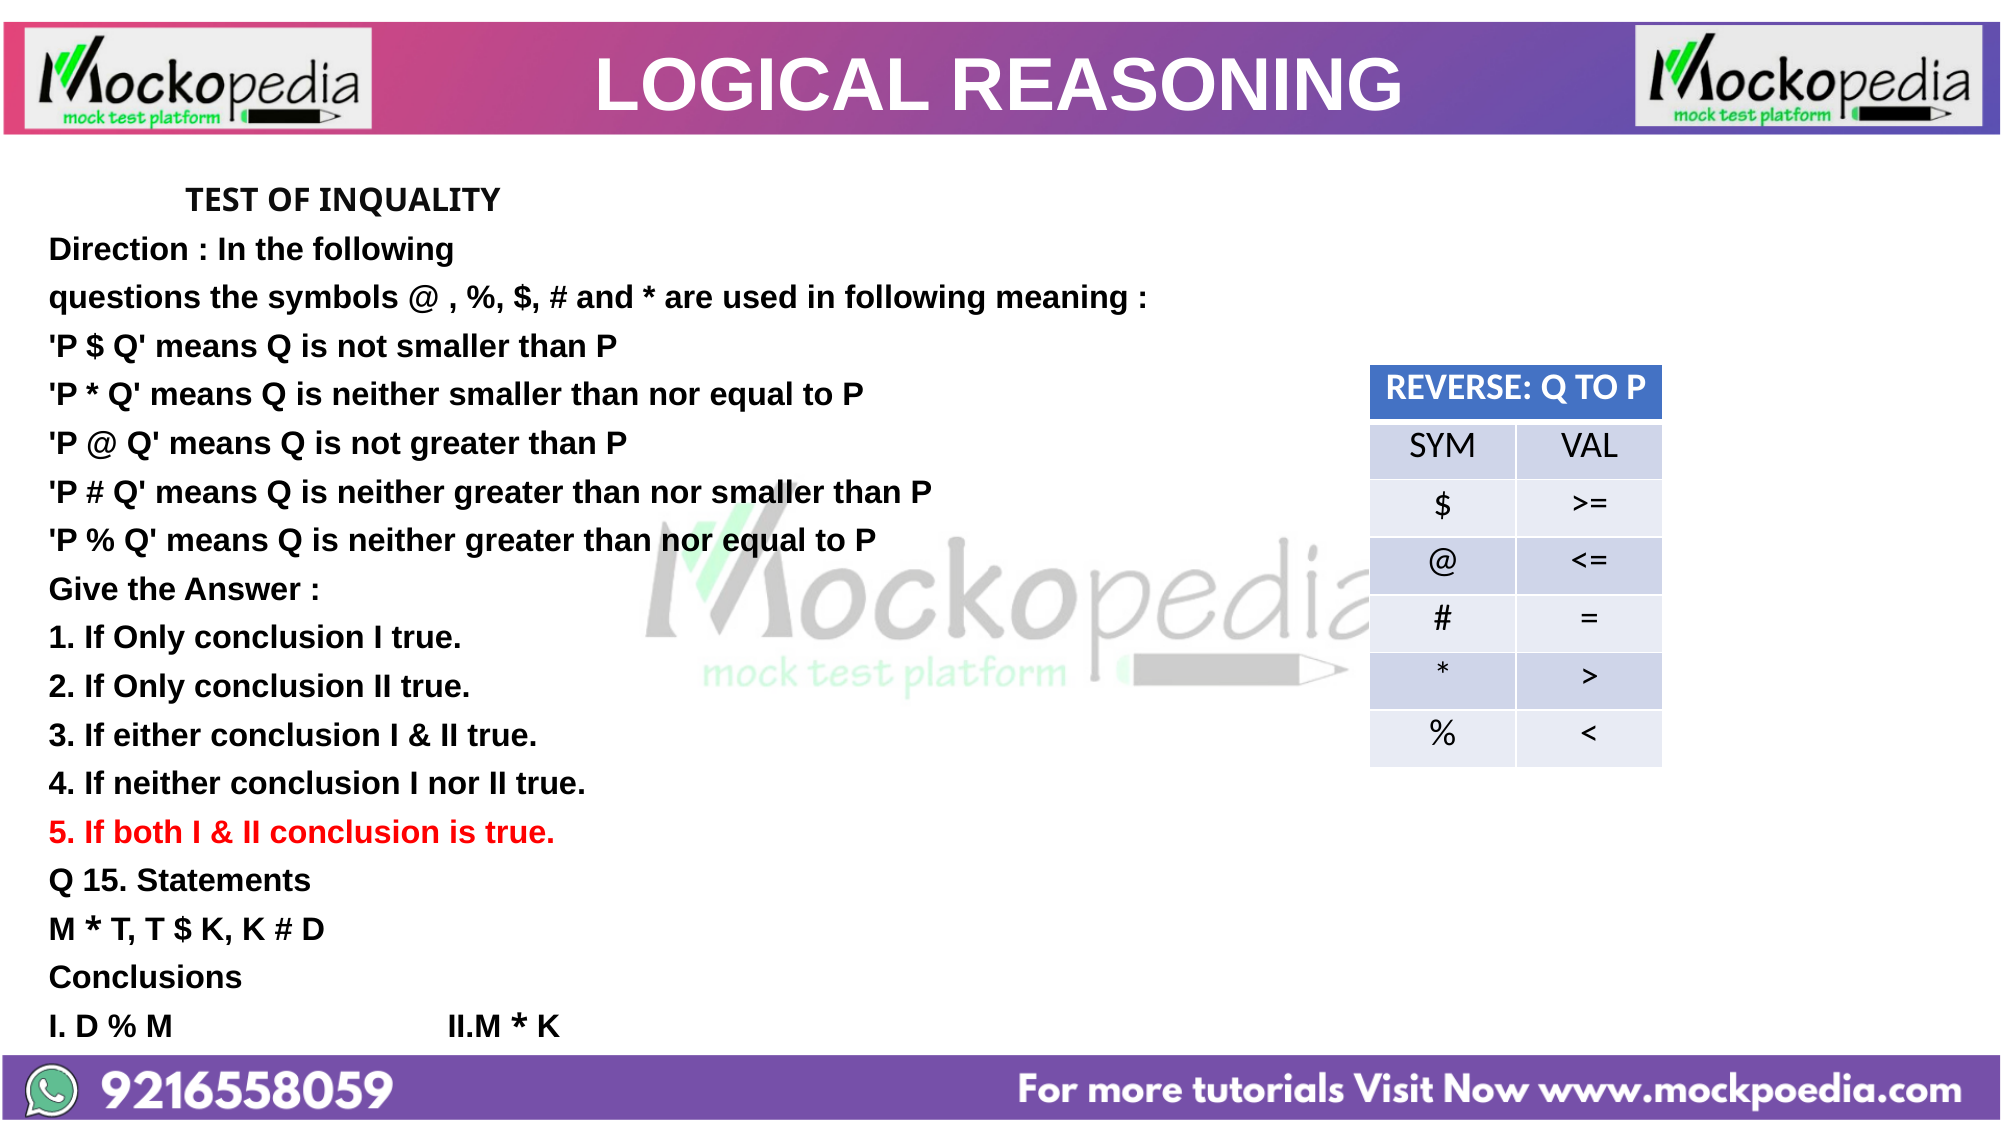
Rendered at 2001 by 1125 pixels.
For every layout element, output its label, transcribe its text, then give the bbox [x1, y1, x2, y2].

table_cell SYM [1370, 425, 1515, 479]
table_cell $ [1370, 480, 1515, 536]
table_cell > [1517, 653, 1662, 709]
table_cell VAL [1517, 425, 1662, 479]
table_cell >= [1517, 480, 1662, 536]
table_cell @ [1370, 538, 1515, 594]
list TEST OF INQUALITY Direction : In the following questions the symbols @ , %, $, # and * are used in following meaning : 'P $ Q' means Q is not smaller than P 'P * Q' means Q is neither smaller than nor equal to P 'P @ Q' means Q is not greater than P 'P # Q' means Q is neither greater than nor smaller than P 'P % Q' means Q is neither greater than nor equal to P Give the Answer : 1. If Only conclusion I true. 2. If Only conclusion II true. 3. If either conclusion I & II true. 4. If neither conclusion I nor II true. 5. If both I & II conclusion is true. Q 15. Statements M * T, T $ K, K # D Conclusions I. D % M II.M * K [33, 175, 1959, 1053]
table_header REVERSE: Q TO P [1370, 365, 1662, 419]
table_cell < [1517, 711, 1662, 767]
picture [0, 0, 2001, 1125]
table_cell # [1370, 596, 1515, 652]
table_cell % [1370, 711, 1515, 767]
title LOGICAL REASONING [41, 31, 1959, 142]
table_cell <= [1517, 538, 1662, 594]
table_cell * [1370, 653, 1515, 709]
table_cell = [1517, 596, 1662, 652]
